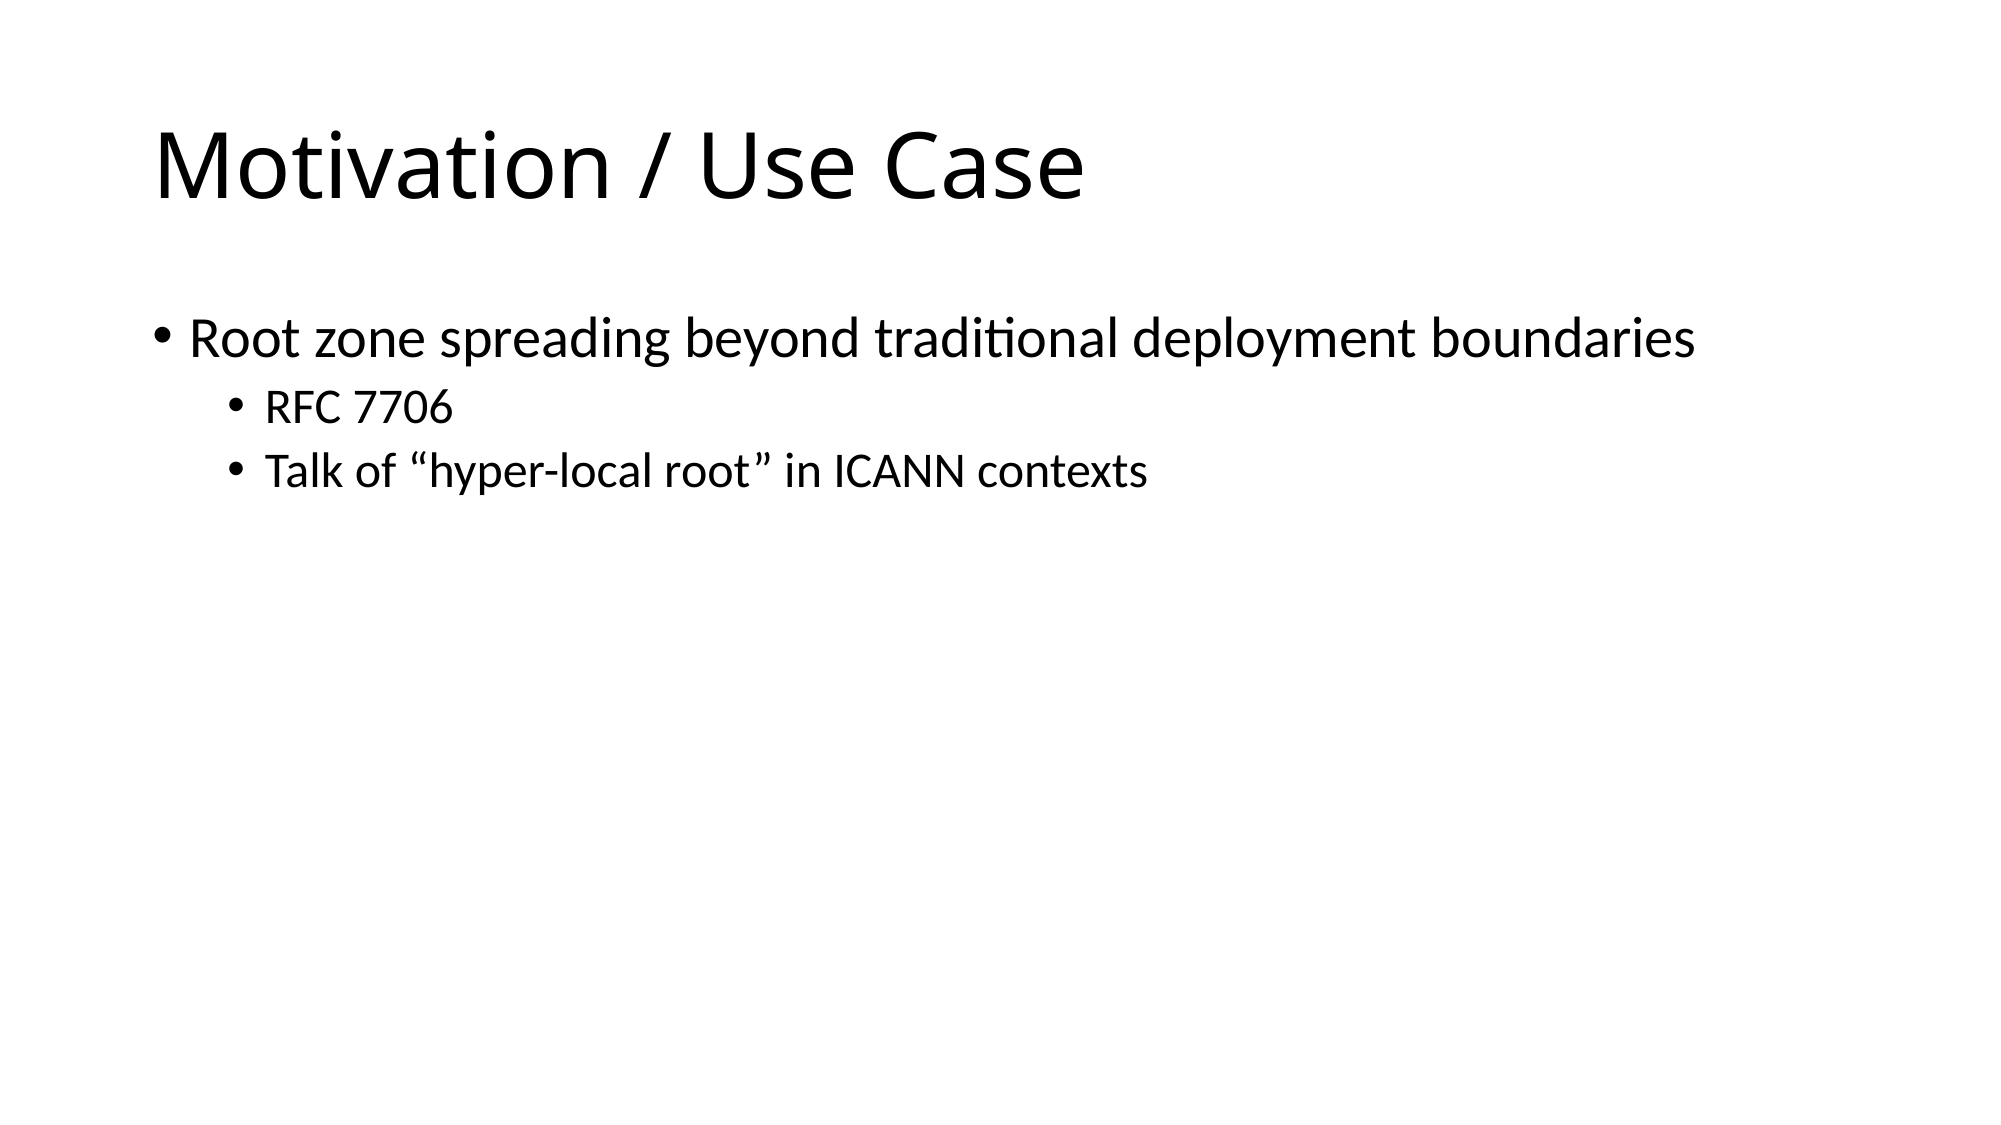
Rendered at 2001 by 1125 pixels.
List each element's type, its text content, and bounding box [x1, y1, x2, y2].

list Root zone spreading beyond traditional deployment boundaries RFC 7706 Talk of “hyper-local root” in ICANN contexts [137, 299, 1863, 1014]
title Motivation / Use Case [137, 59, 1863, 278]
